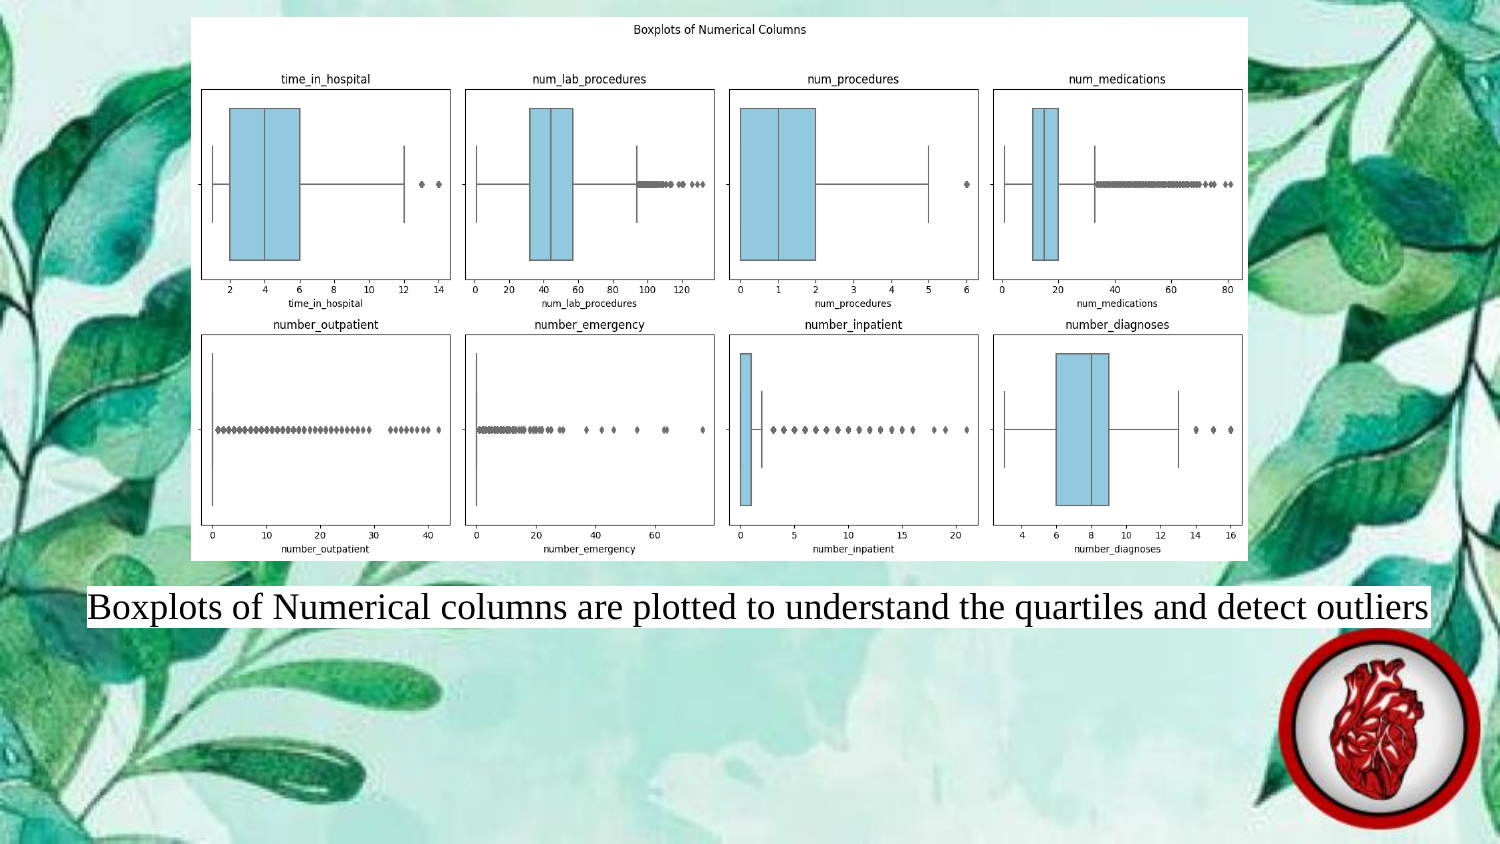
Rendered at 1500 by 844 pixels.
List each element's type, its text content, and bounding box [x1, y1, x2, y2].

list Boxplots of Numerical columns are plotted to understand the quartiles and detect outliers [71, 560, 1470, 823]
picture [0, 0, 1500, 844]
